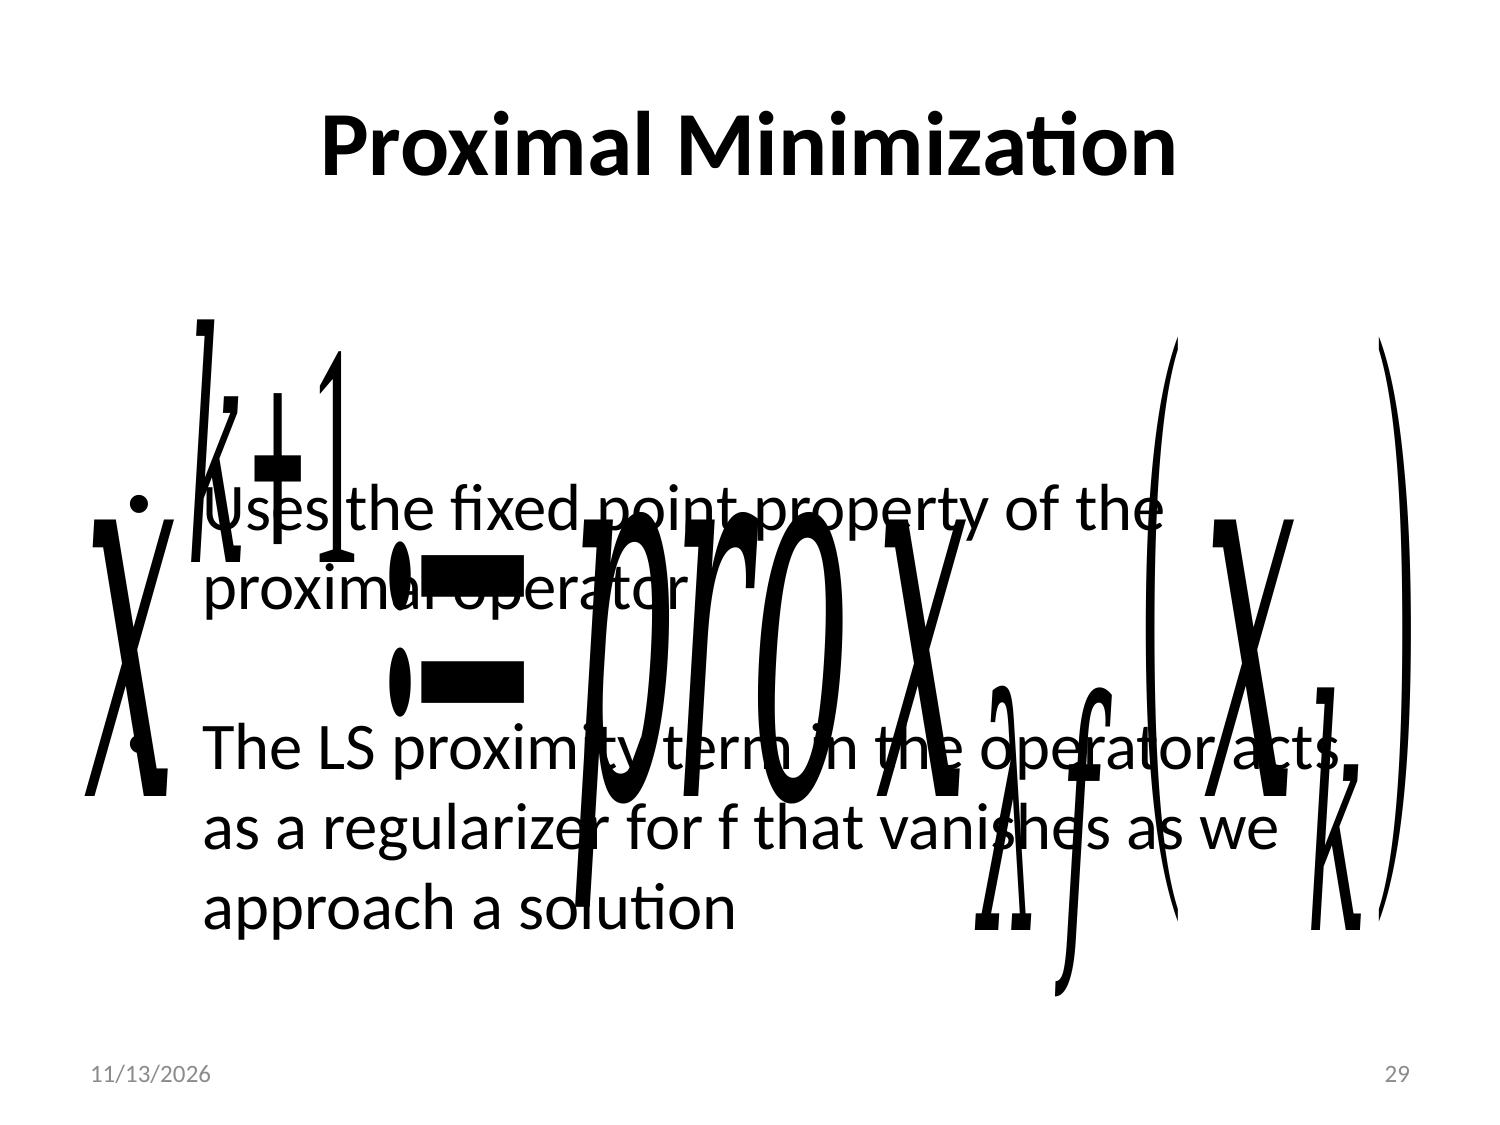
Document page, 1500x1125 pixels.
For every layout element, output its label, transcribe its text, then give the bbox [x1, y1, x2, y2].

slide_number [75, 1042, 425, 1103]
slide_number 29 [1074, 1042, 1425, 1103]
text_box Uses the fixed point property of the proximal operator The LS proximity term in the operator acts as a regularizer for f that vanishes as we approach a solution [112, 455, 1425, 951]
title Proximal Minimization [75, 45, 1425, 233]
